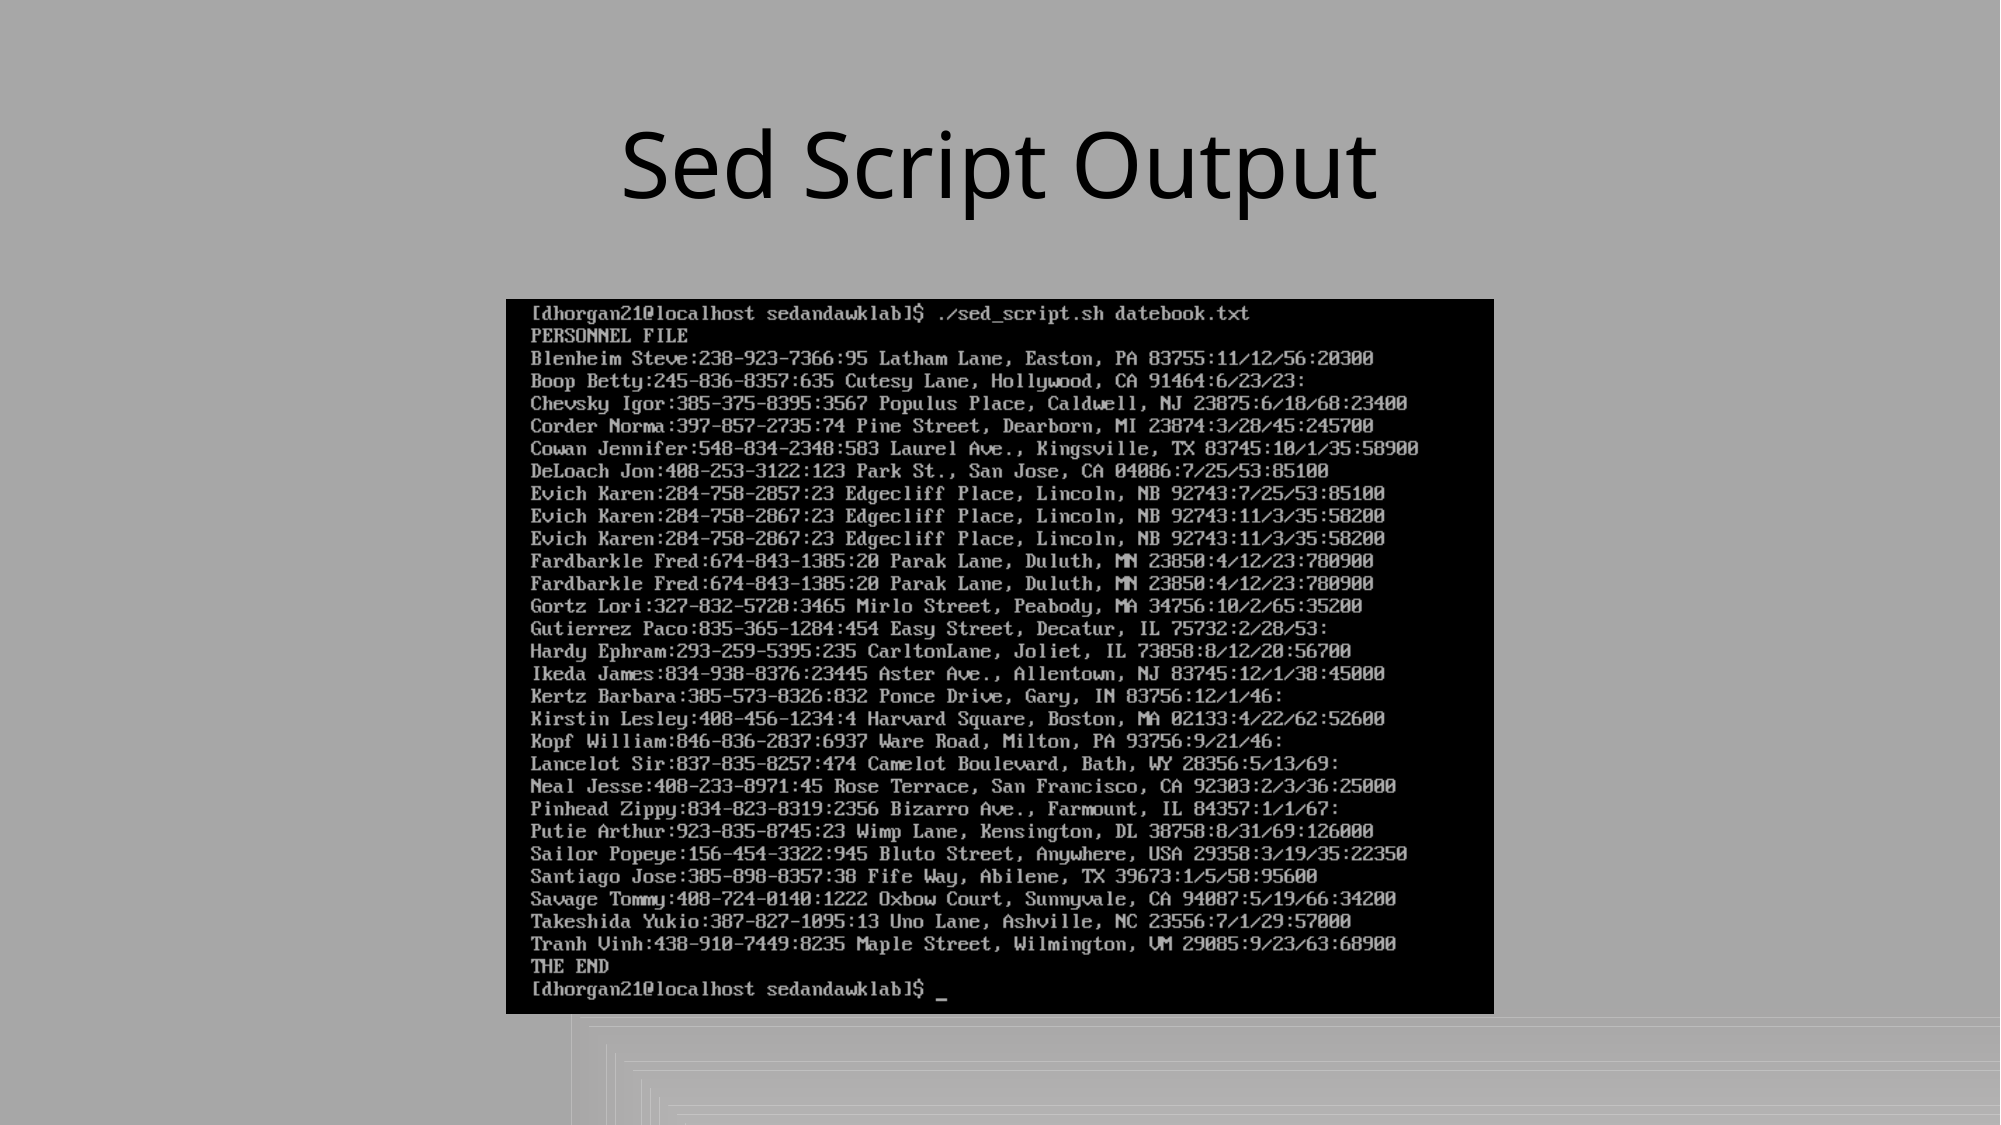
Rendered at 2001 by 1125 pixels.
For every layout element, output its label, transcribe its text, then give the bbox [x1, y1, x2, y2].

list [506, 299, 1494, 1014]
title Sed Script Output [137, 59, 1863, 278]
